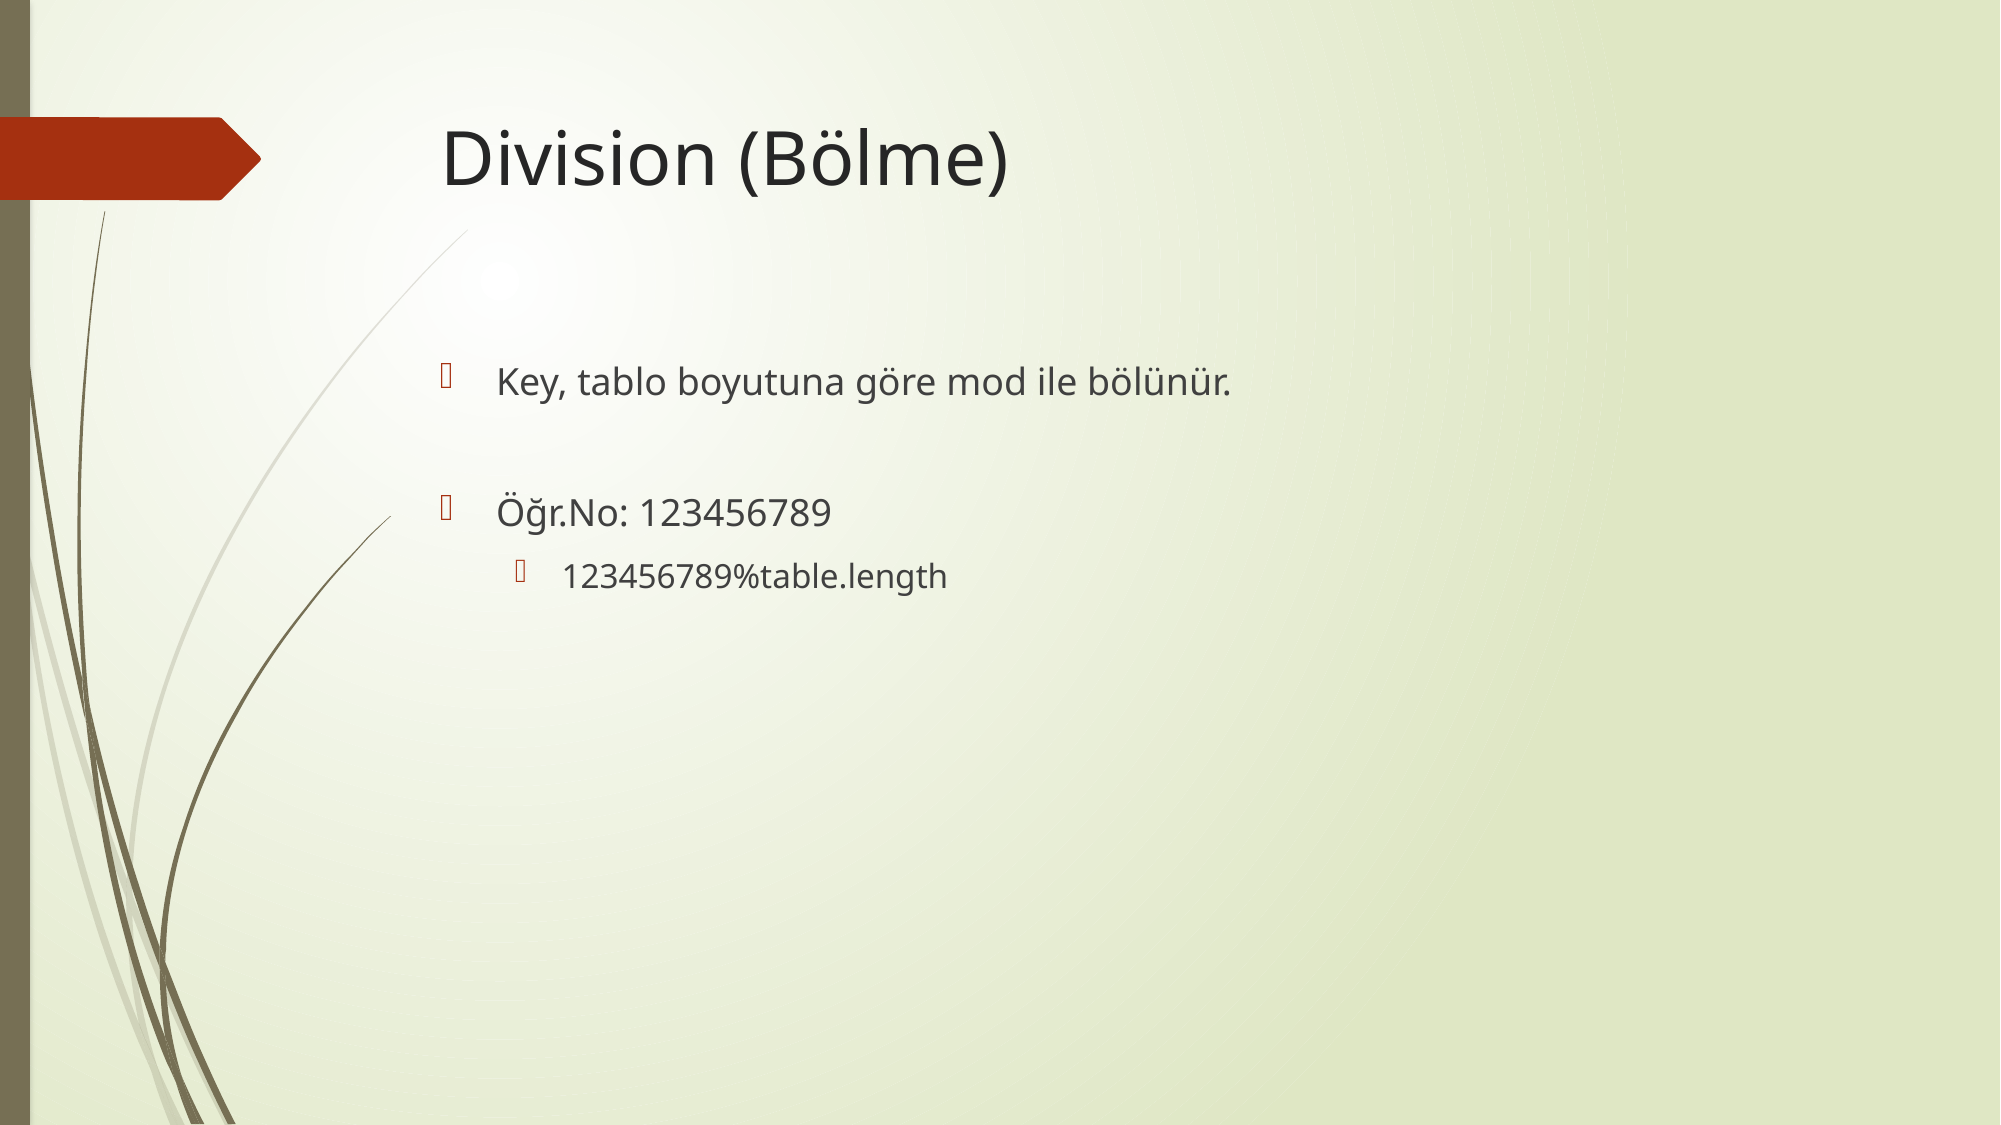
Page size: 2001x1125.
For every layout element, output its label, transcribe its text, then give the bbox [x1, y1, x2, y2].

title Division (Bölme) [425, 102, 1888, 313]
list Key, tablo boyutuna göre mod ile bölünür. Öğr.No: 123456789 123456789%table.length [424, 350, 1888, 970]
